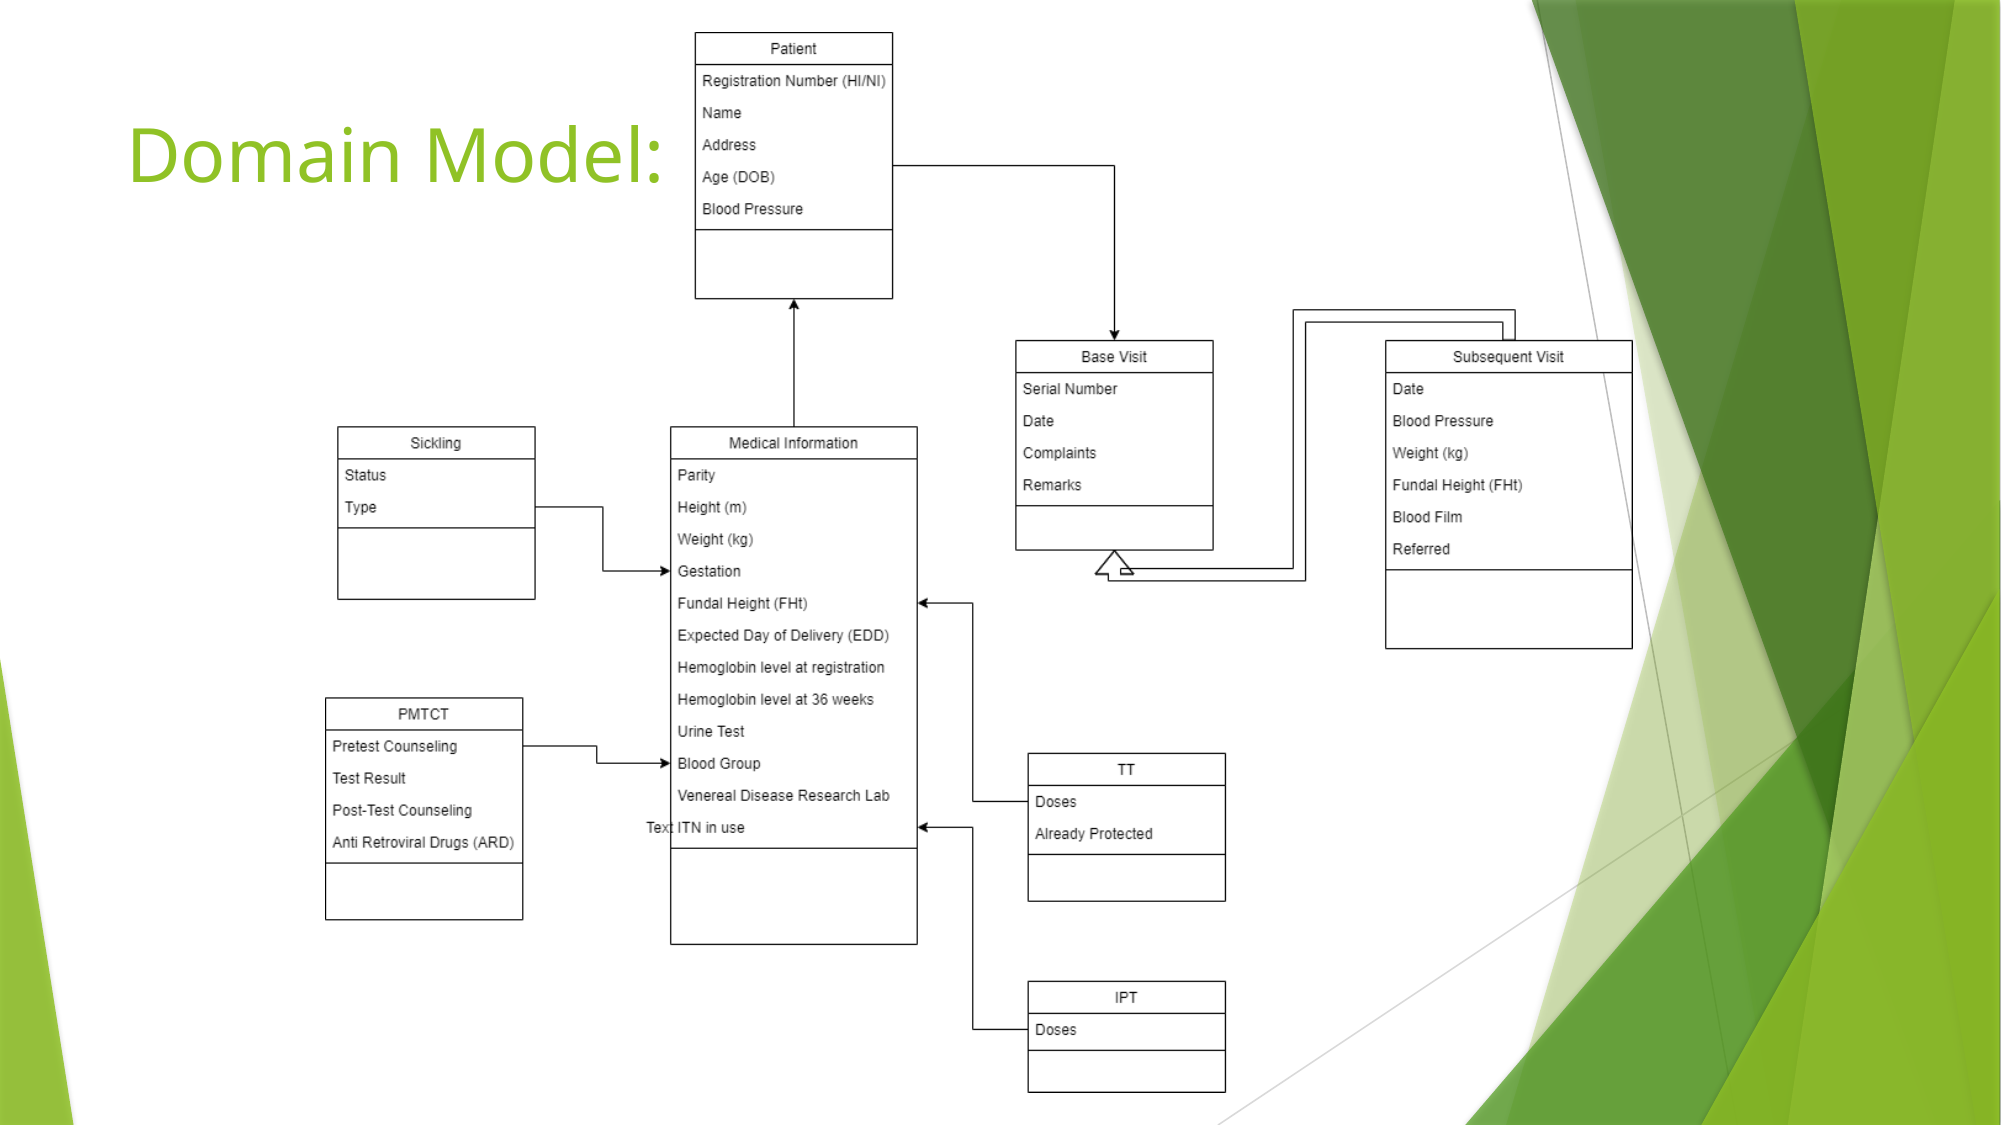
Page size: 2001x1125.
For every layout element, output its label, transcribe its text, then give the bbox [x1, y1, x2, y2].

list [325, 31, 1634, 1094]
title Domain Model: [111, 99, 320, 206]
